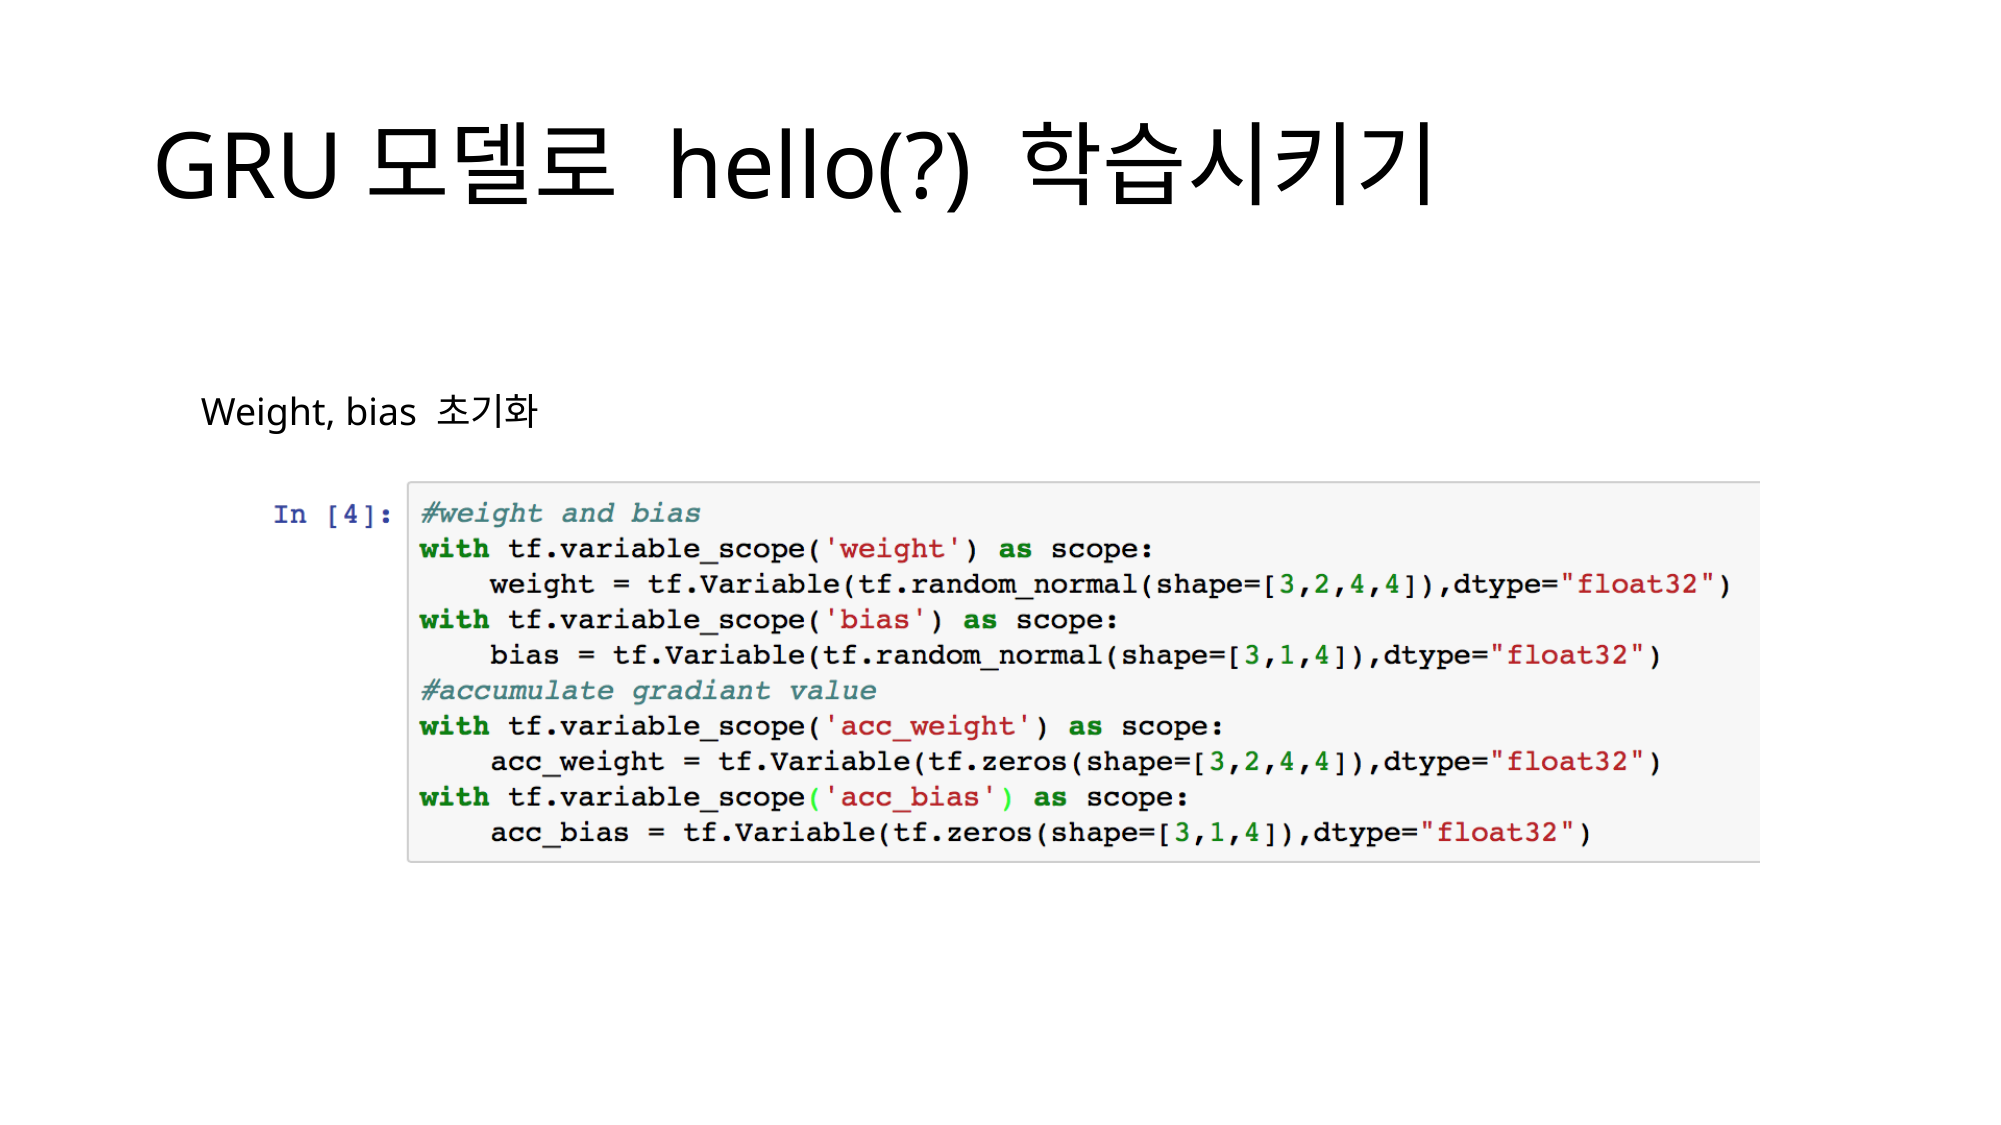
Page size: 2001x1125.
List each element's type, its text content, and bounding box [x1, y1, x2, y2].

title GRU모델로 hello(?) 학습시키기 [137, 59, 1863, 278]
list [240, 477, 1760, 863]
text_box Weight, bias 초기화 [186, 380, 1000, 440]
